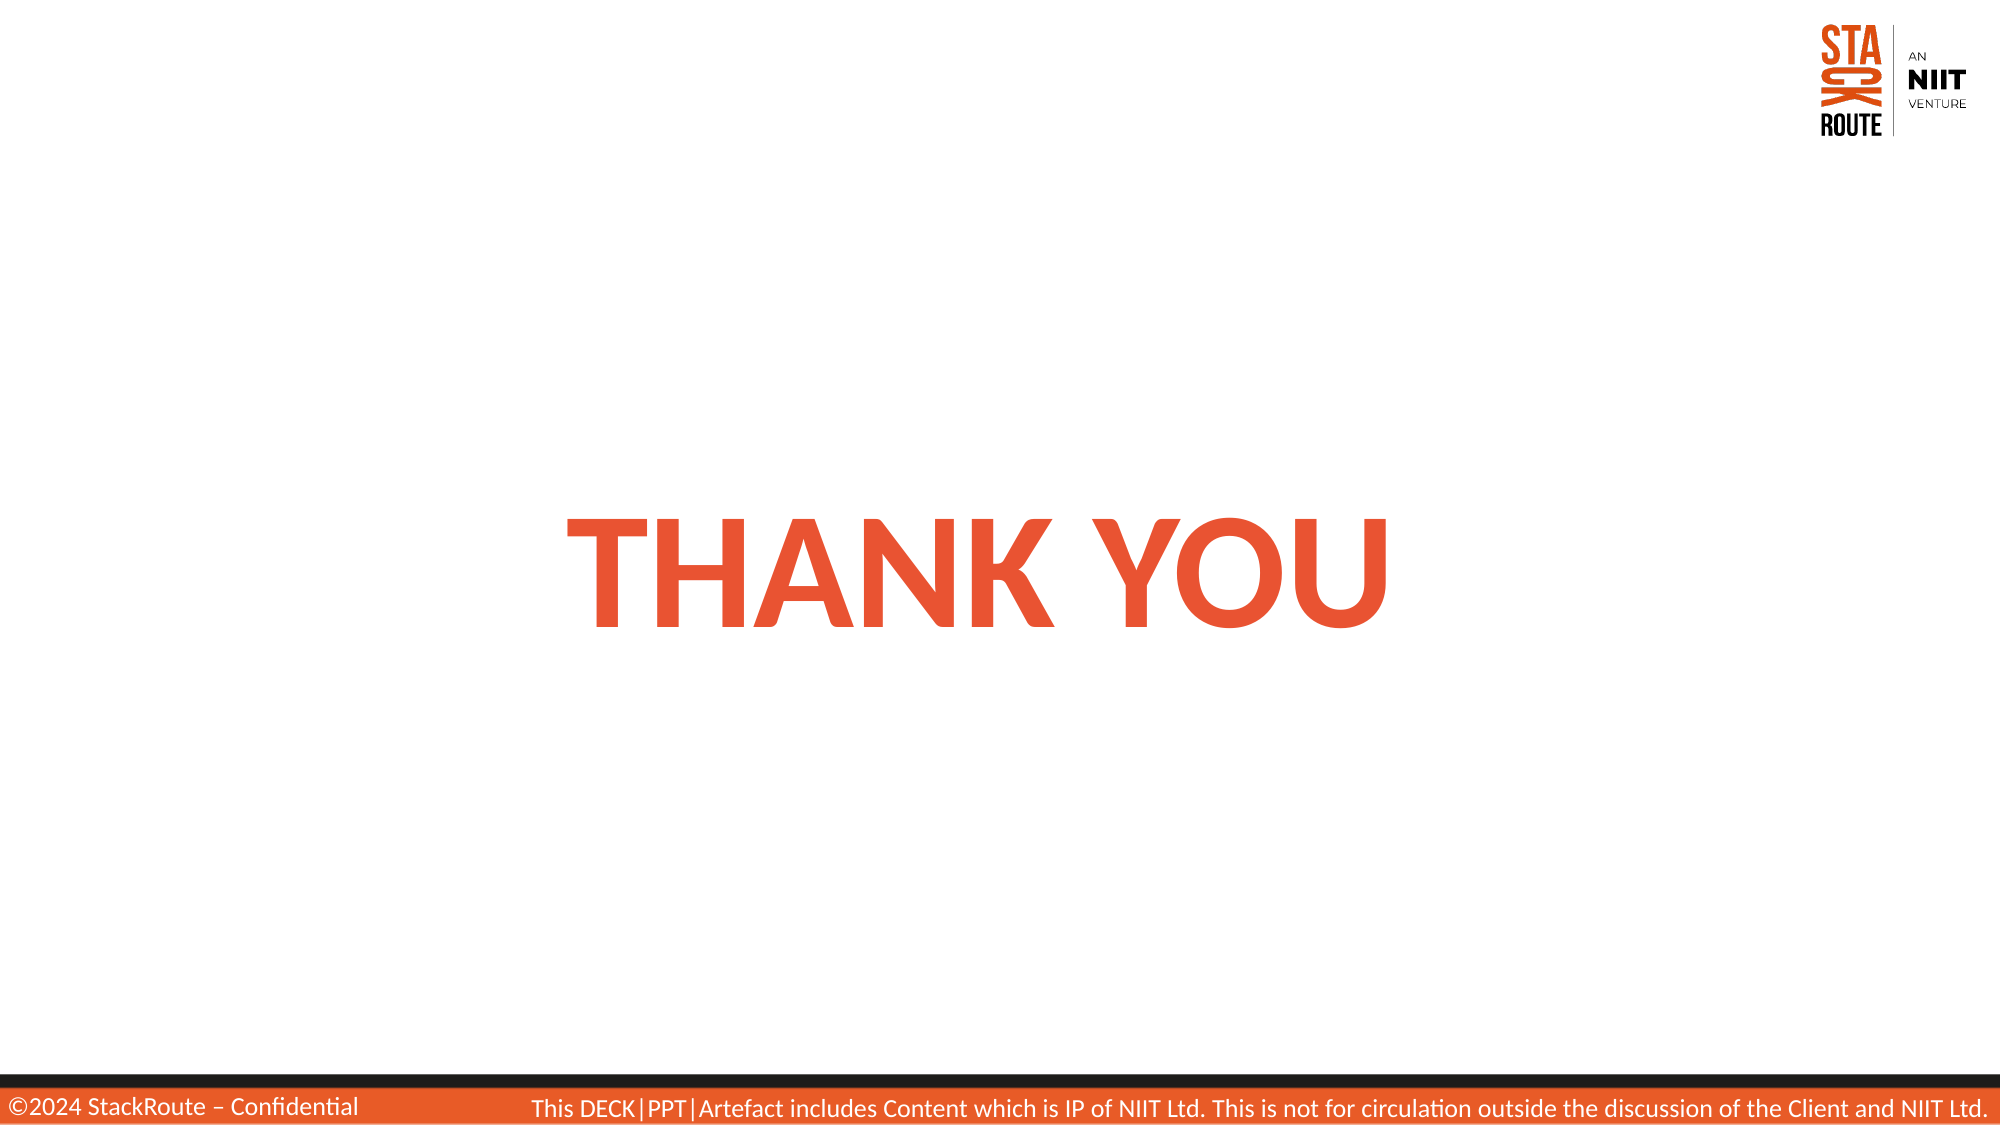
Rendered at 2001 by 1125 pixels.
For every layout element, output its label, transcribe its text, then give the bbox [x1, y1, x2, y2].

picture [1817, 18, 1970, 141]
text_box THANK YOU [533, 453, 1467, 669]
picture [0, 1074, 2000, 1125]
